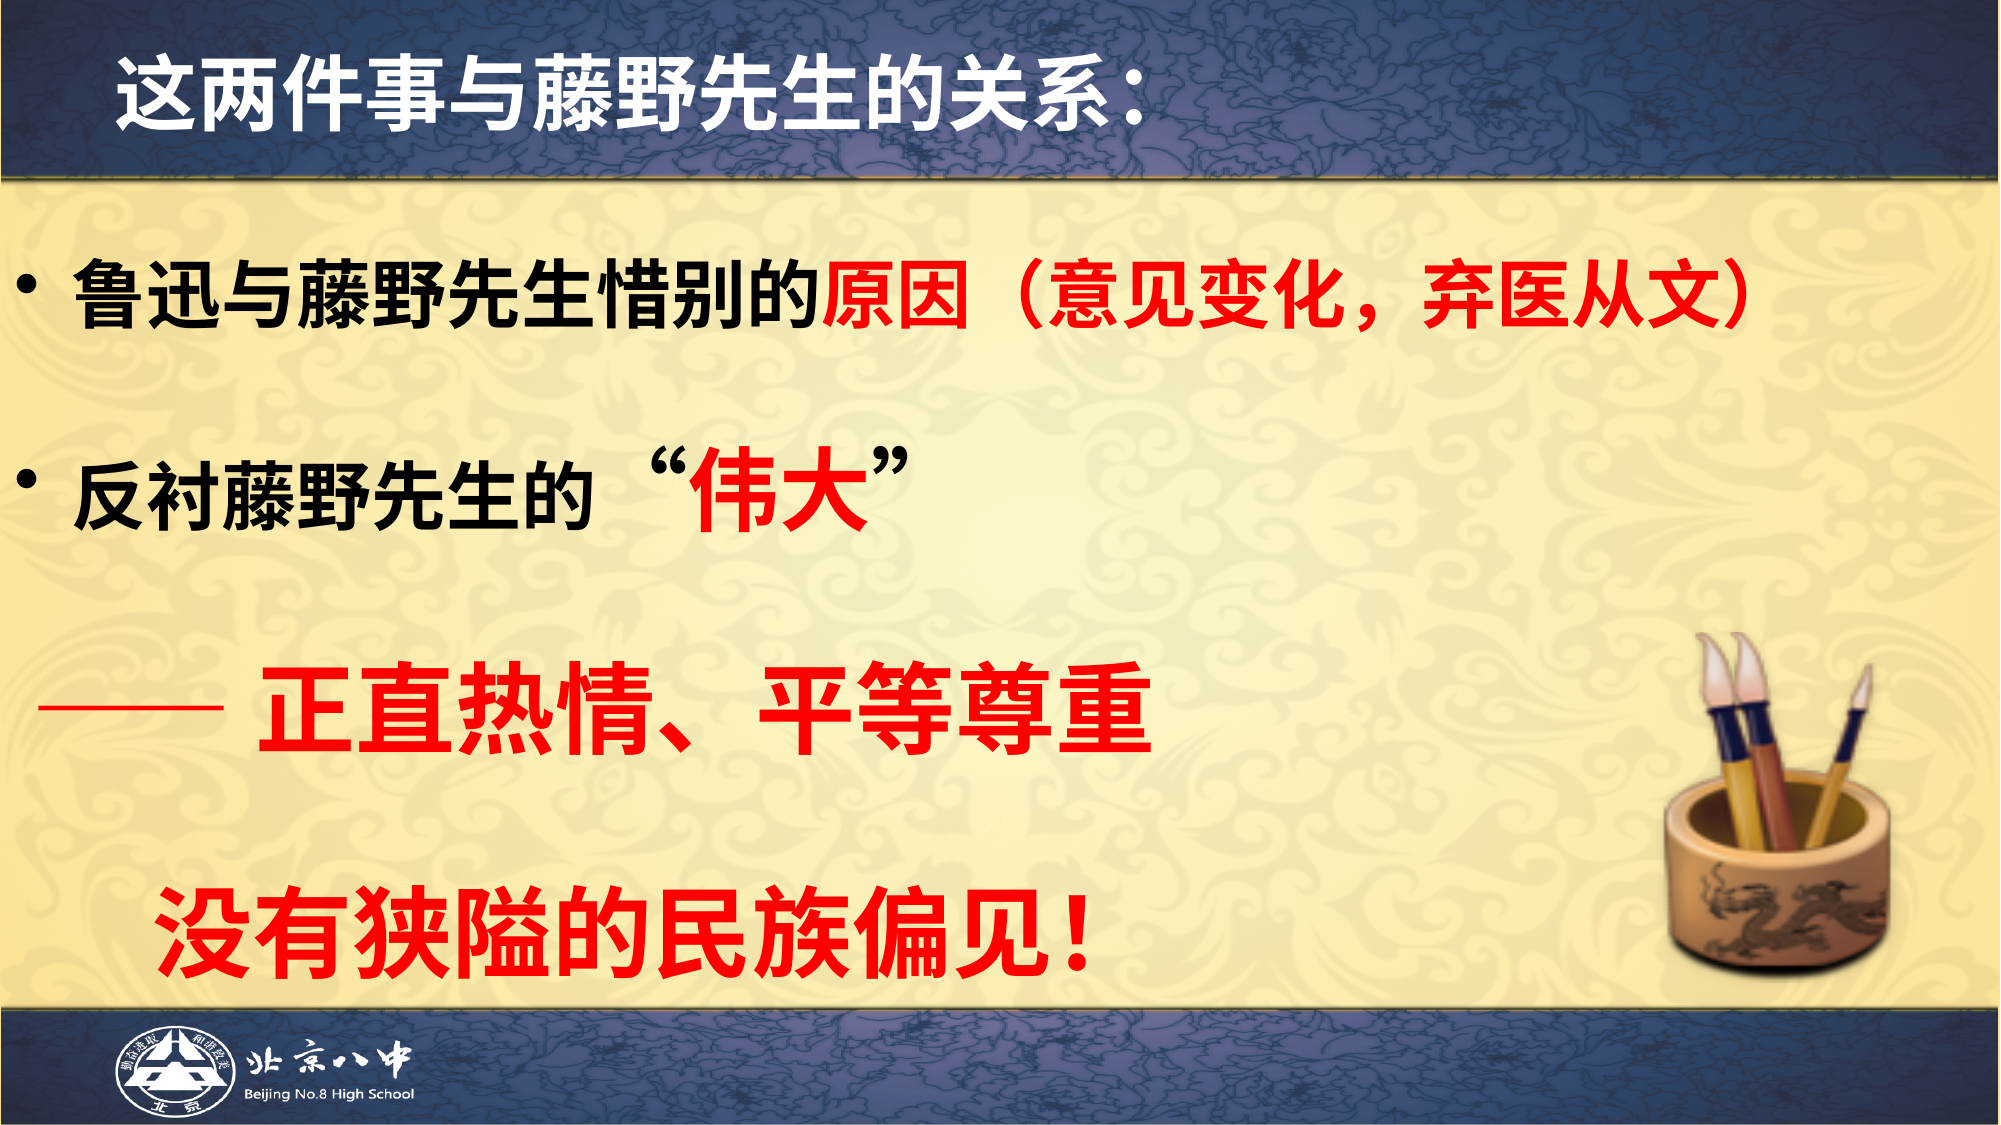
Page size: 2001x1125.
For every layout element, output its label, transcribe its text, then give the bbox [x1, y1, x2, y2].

list 鲁迅与藤野先生惜别的原因（意见变化，弃医从文） 反衬藤野先生的“伟大” ——正直热情、平等尊重 没有狭隘的民族偏见！ [0, 176, 1904, 970]
title 这两件事与藤野先生的关系： [99, 19, 1901, 163]
picture [0, 0, 2000, 1125]
